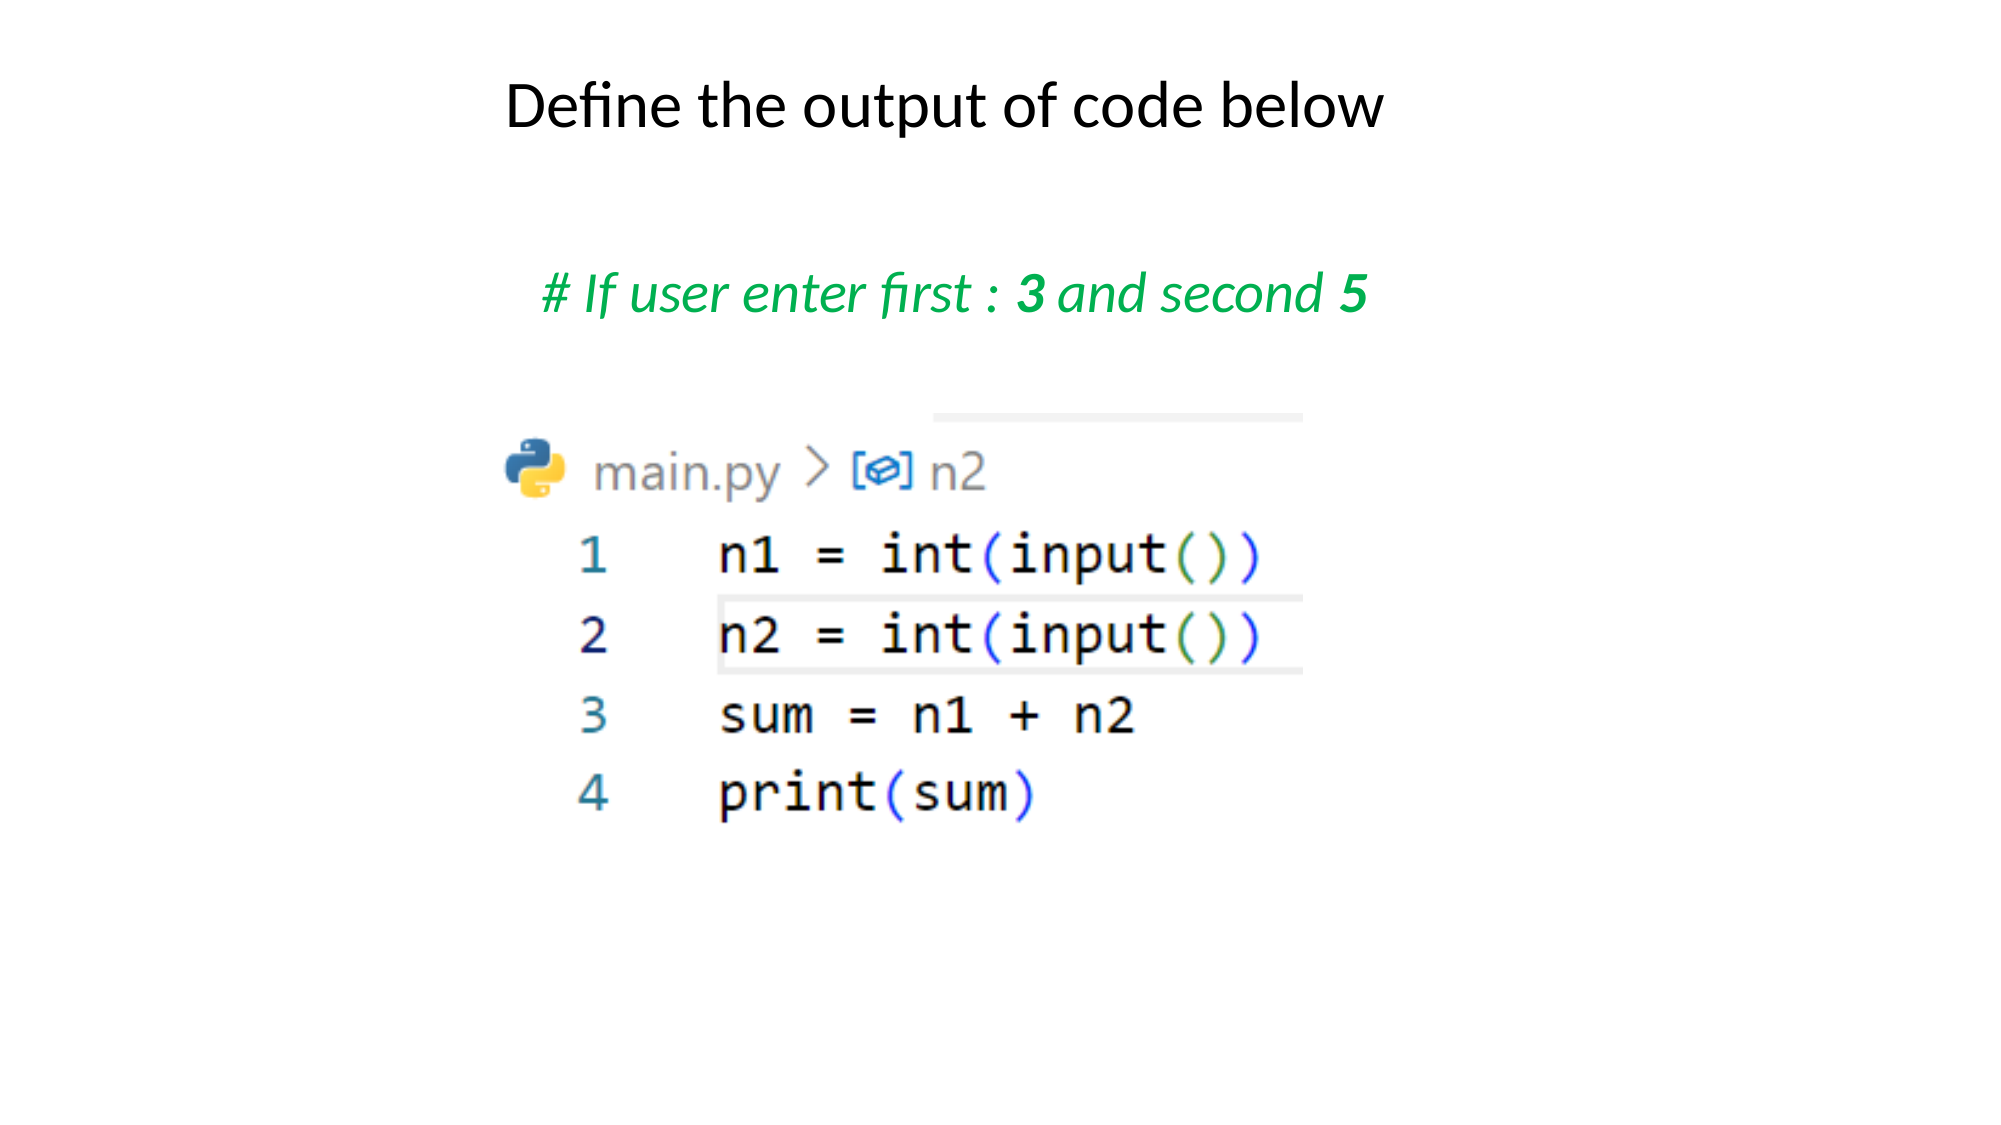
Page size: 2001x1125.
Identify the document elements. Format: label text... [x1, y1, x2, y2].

text_box Define the output of code below [490, 53, 1401, 148]
picture [485, 413, 1303, 850]
text_box # If user enter first : 3 and second 5 [526, 246, 1383, 332]
